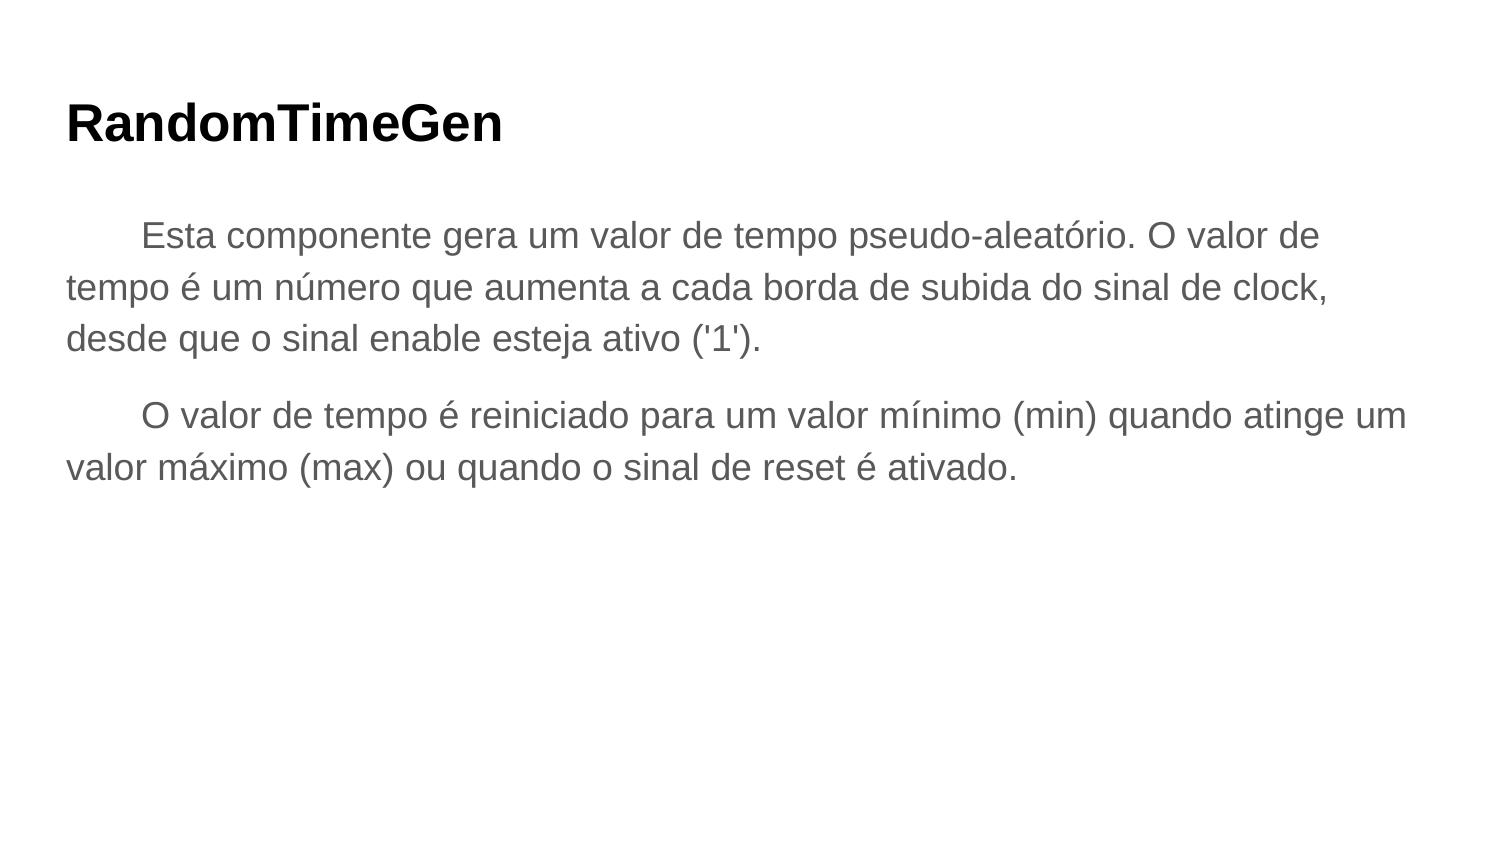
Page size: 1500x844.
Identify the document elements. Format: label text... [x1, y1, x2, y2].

list Esta componente gera um valor de tempo pseudo-aleatório. O valor de tempo é um número que aumenta a cada borda de subida do sinal de clock, desde que o sinal enable esteja ativo ('1'). O valor de tempo é reiniciado para um valor mínimo (min) quando atinge um valor máximo (max) ou quando o sinal de reset é ativado. [51, 189, 1449, 750]
title RandomTimeGen [51, 72, 1449, 167]
